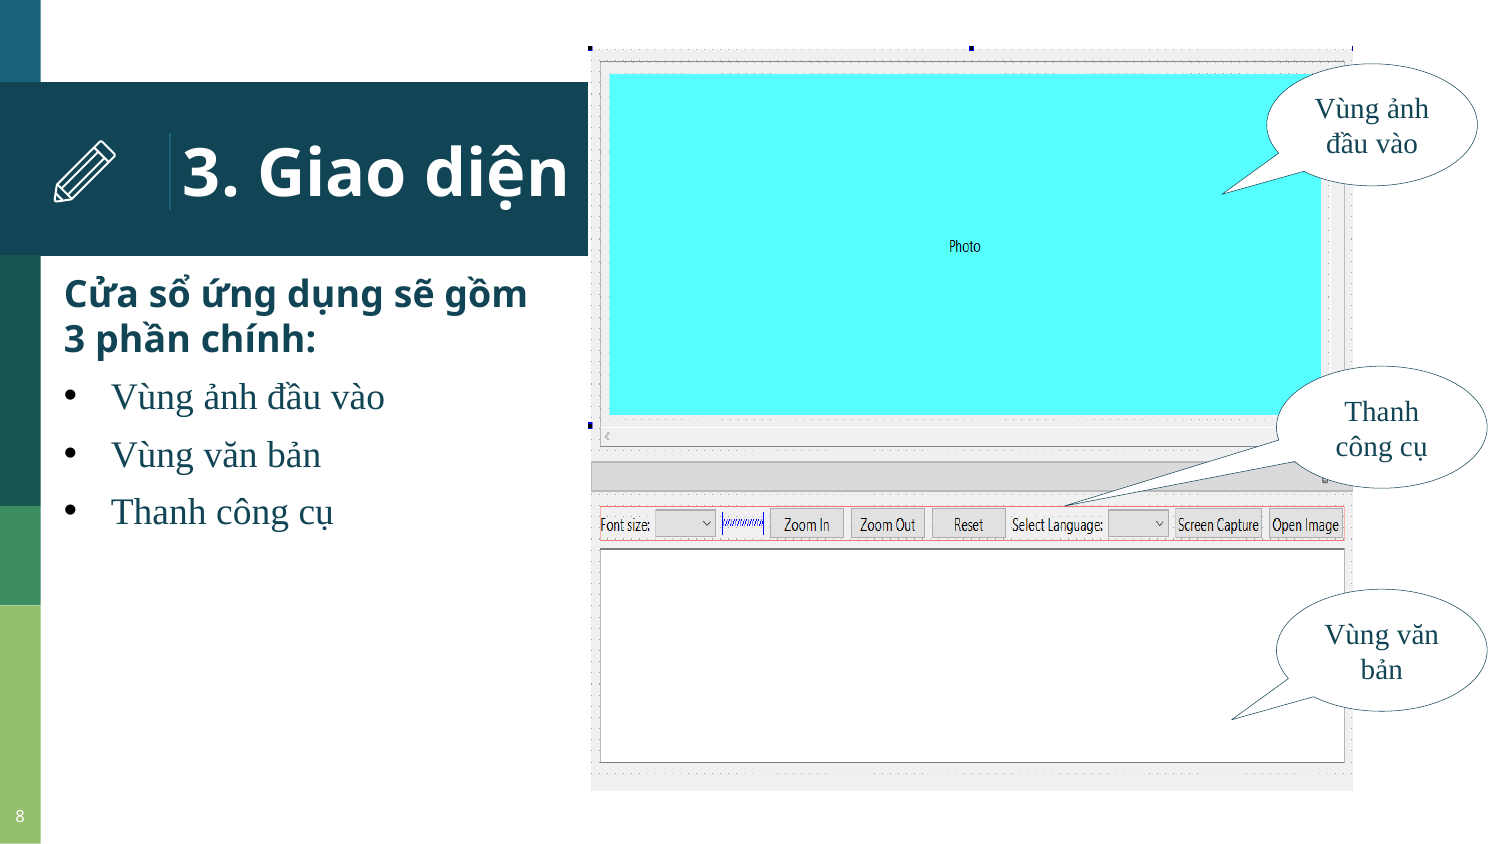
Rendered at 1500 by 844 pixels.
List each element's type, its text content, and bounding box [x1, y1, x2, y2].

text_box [54, 141, 116, 202]
slide_number 8 [0, 790, 49, 844]
text_box Vùng văn bản [1357, 587, 1490, 714]
text_box Thanh công cụ [1357, 364, 1490, 491]
text_box Cửa sổ ứng dụng sẽ gồm 3 phần chính: Vùng ảnh đầu vào Vùng văn bản Thanh công cụ [48, 254, 544, 828]
picture [588, 46, 1353, 791]
text_box Vùng ảnh đầu vào [1357, 61, 1480, 188]
title 3. Giao diện [167, 85, 583, 255]
